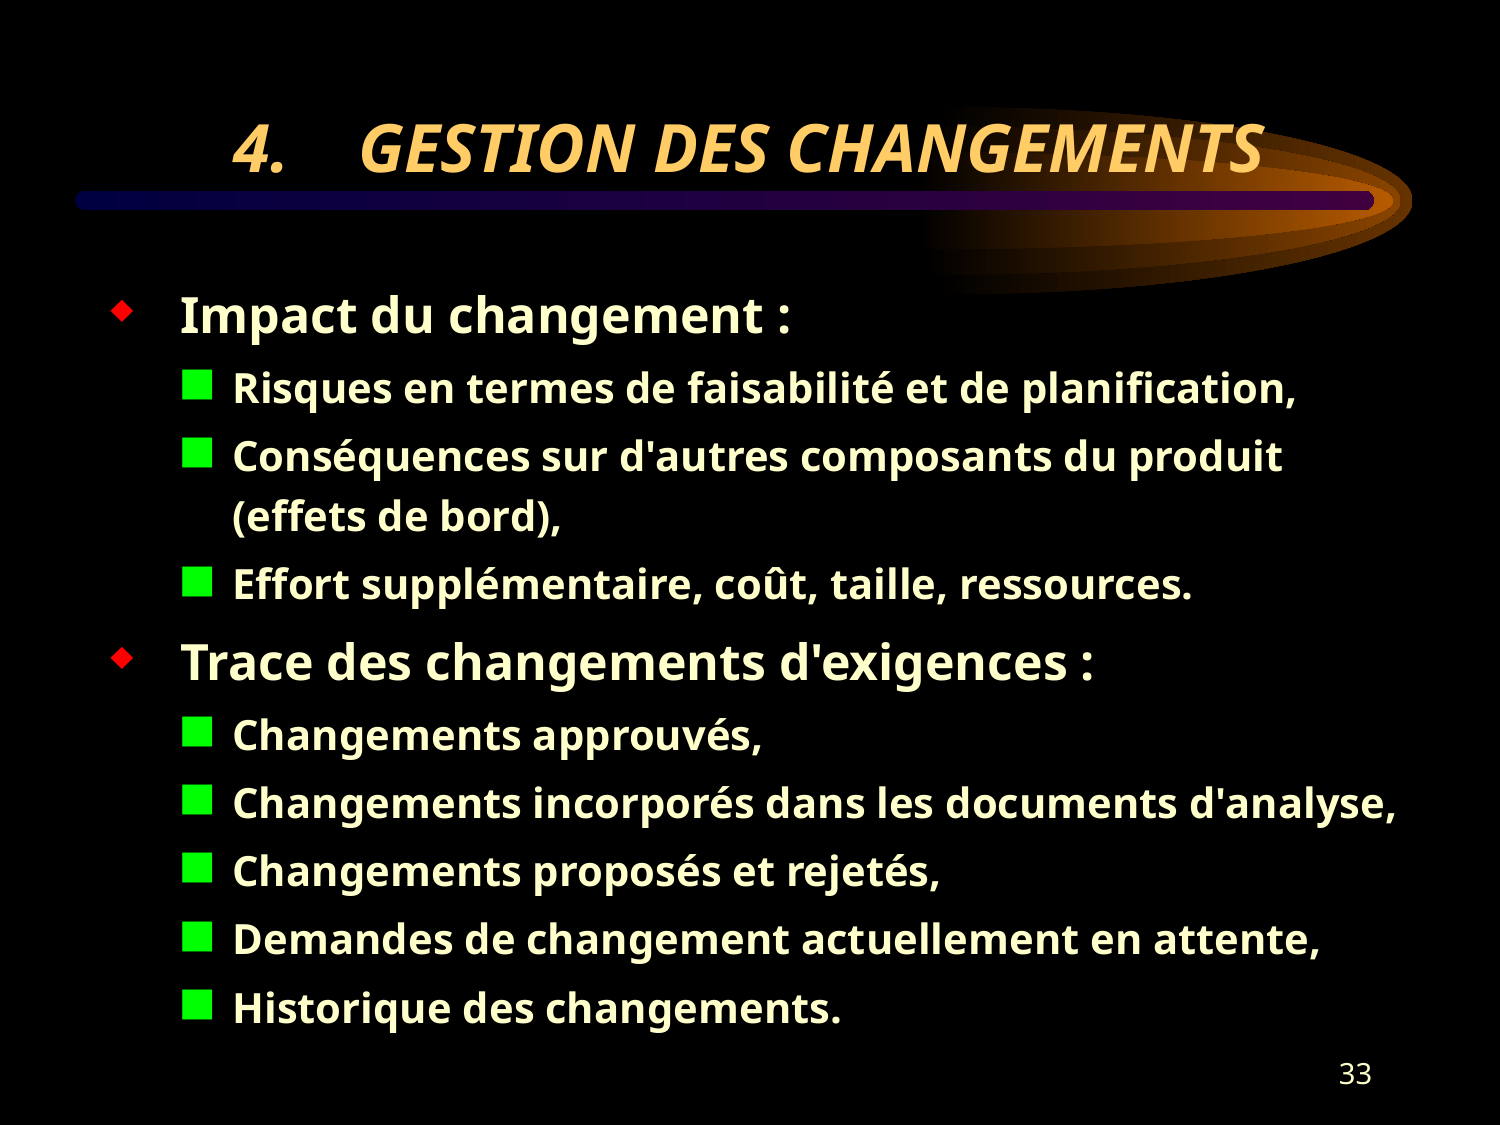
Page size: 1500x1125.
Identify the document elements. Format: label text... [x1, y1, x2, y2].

title 4. GESTION DES CHANGEMENTS [112, 73, 1388, 262]
list Impact du changement : Risques en termes de faisabilité et de planification, Conséquences sur d'autres composants du produit (effets de bord), Effort supplémentaire, coût, taille, ressources. Trace des changements d'exigences : Changements approuvés, Changements incorporés dans les documents d'analyse, Changements proposés et rejetés, Demandes de changement actuellement en attente, Historique des changements. [95, 263, 1432, 1069]
slide_number 33 [1074, 1069, 1388, 1113]
